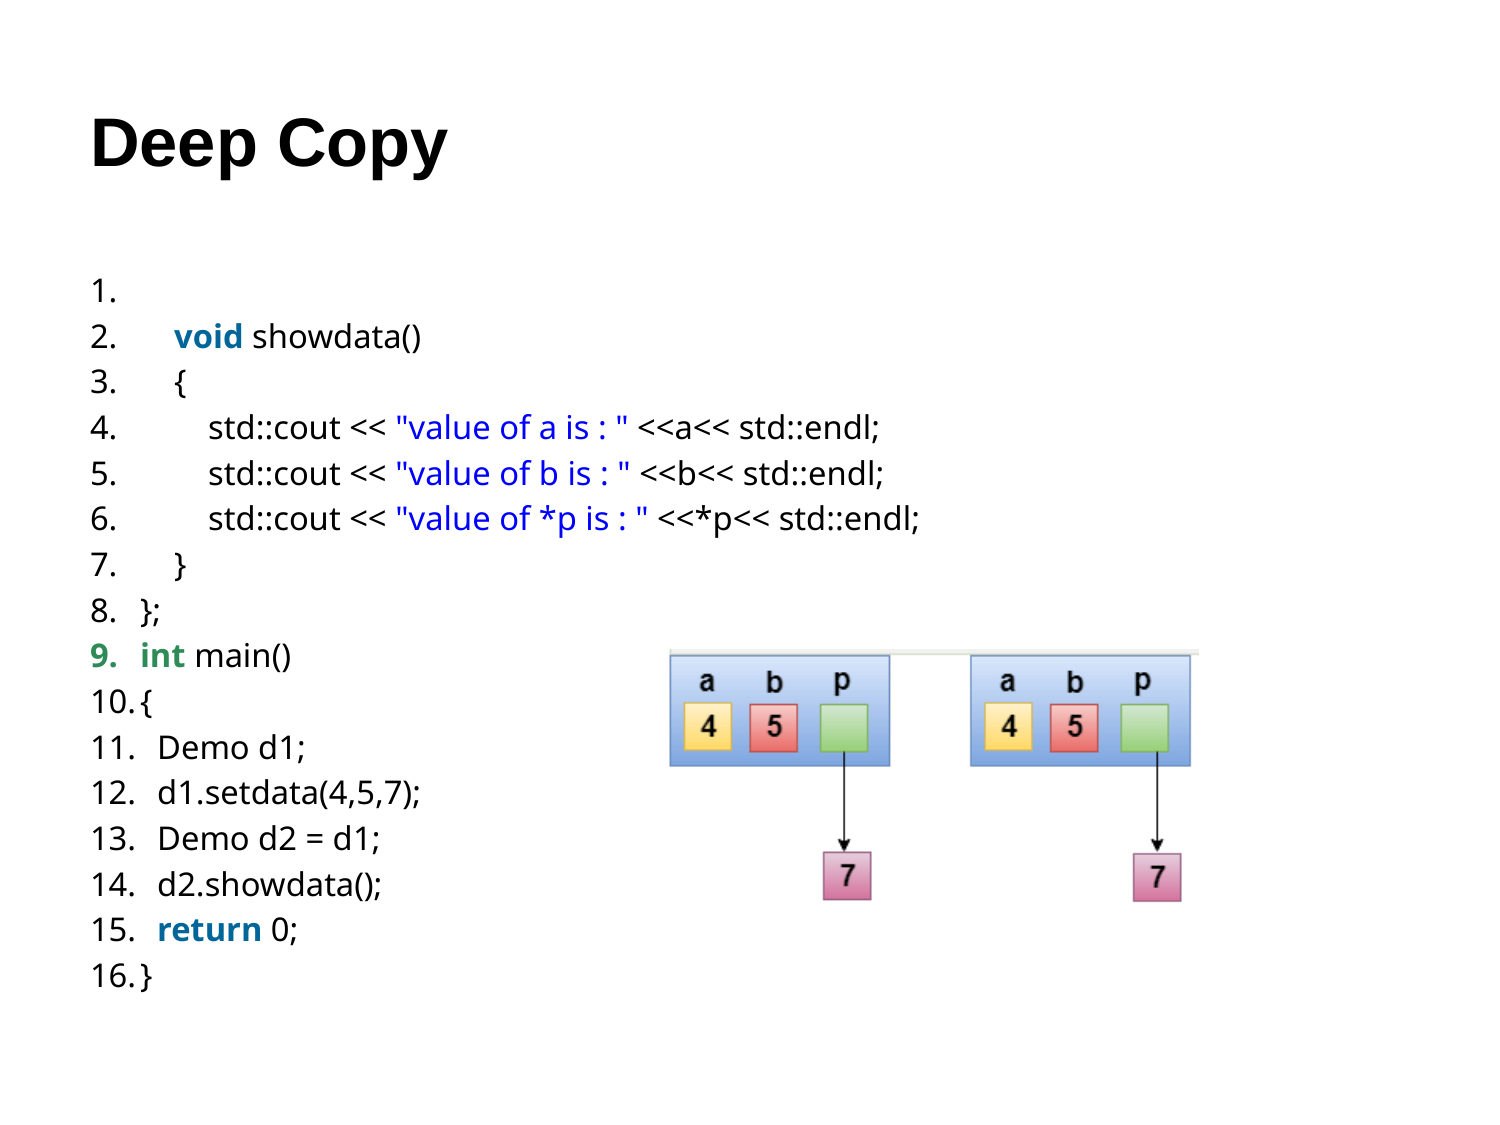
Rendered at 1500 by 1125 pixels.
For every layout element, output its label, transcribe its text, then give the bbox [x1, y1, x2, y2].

list void showdata() { std::cout << "value of a is : " <<a<< std::endl; std::cout << "value of b is : " <<b<< std::endl; std::cout << "value of *p is : " <<*p<< std::endl; } }; int main() { Demo d1; d1.setdata(4,5,7); Demo d2 = d1; d2.showdata(); return 0; } [75, 262, 1425, 1005]
title Deep Copy [75, 45, 1425, 233]
picture [662, 649, 1199, 910]
